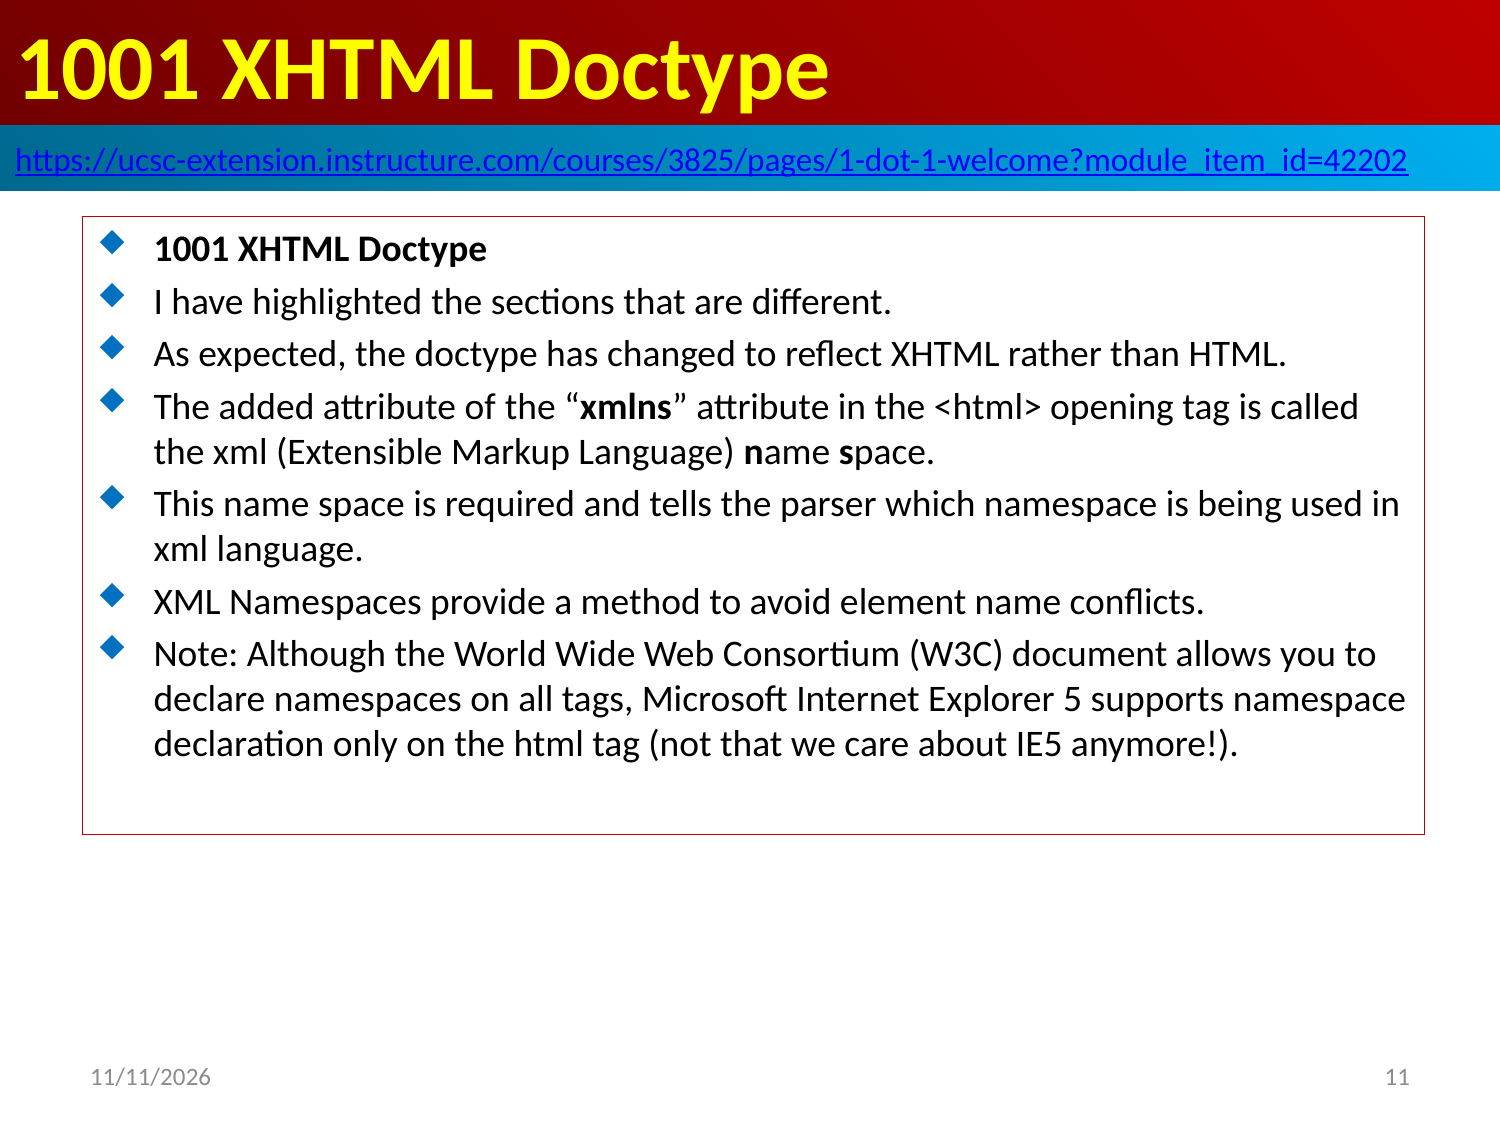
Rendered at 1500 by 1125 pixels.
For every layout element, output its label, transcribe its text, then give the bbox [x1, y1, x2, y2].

text_box [119, 52, 183, 109]
slide_number 11 [1074, 1042, 1425, 1109]
title 1001 XHTML Doctype [0, 0, 1500, 125]
subtitle 1001 XHTML Doctype I have highlighted the sections that are different. As expected, the doctype has changed to reflect XHTML rather than HTML. The added attribute of the “xmlns” attribute in the <html> opening tag is called the xml (Extensible Markup Language) name space. This name space is required and tells the parser which namespace is being used in xml language. XML Namespaces provide a method to avoid element name conflicts. Note: Although the World Wide Web Consortium (W3C) document allows you to declare namespaces on all tags, Microsoft Internet Explorer 5 supports namespace declaration only on the html tag (not that we care about IE5 anymore!). [82, 216, 1425, 835]
text_box https://ucsc-extension.instructure.com/courses/3825/pages/1-dot-1-welcome?module_item_id=42202 [0, 125, 1500, 191]
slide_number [75, 1042, 425, 1109]
